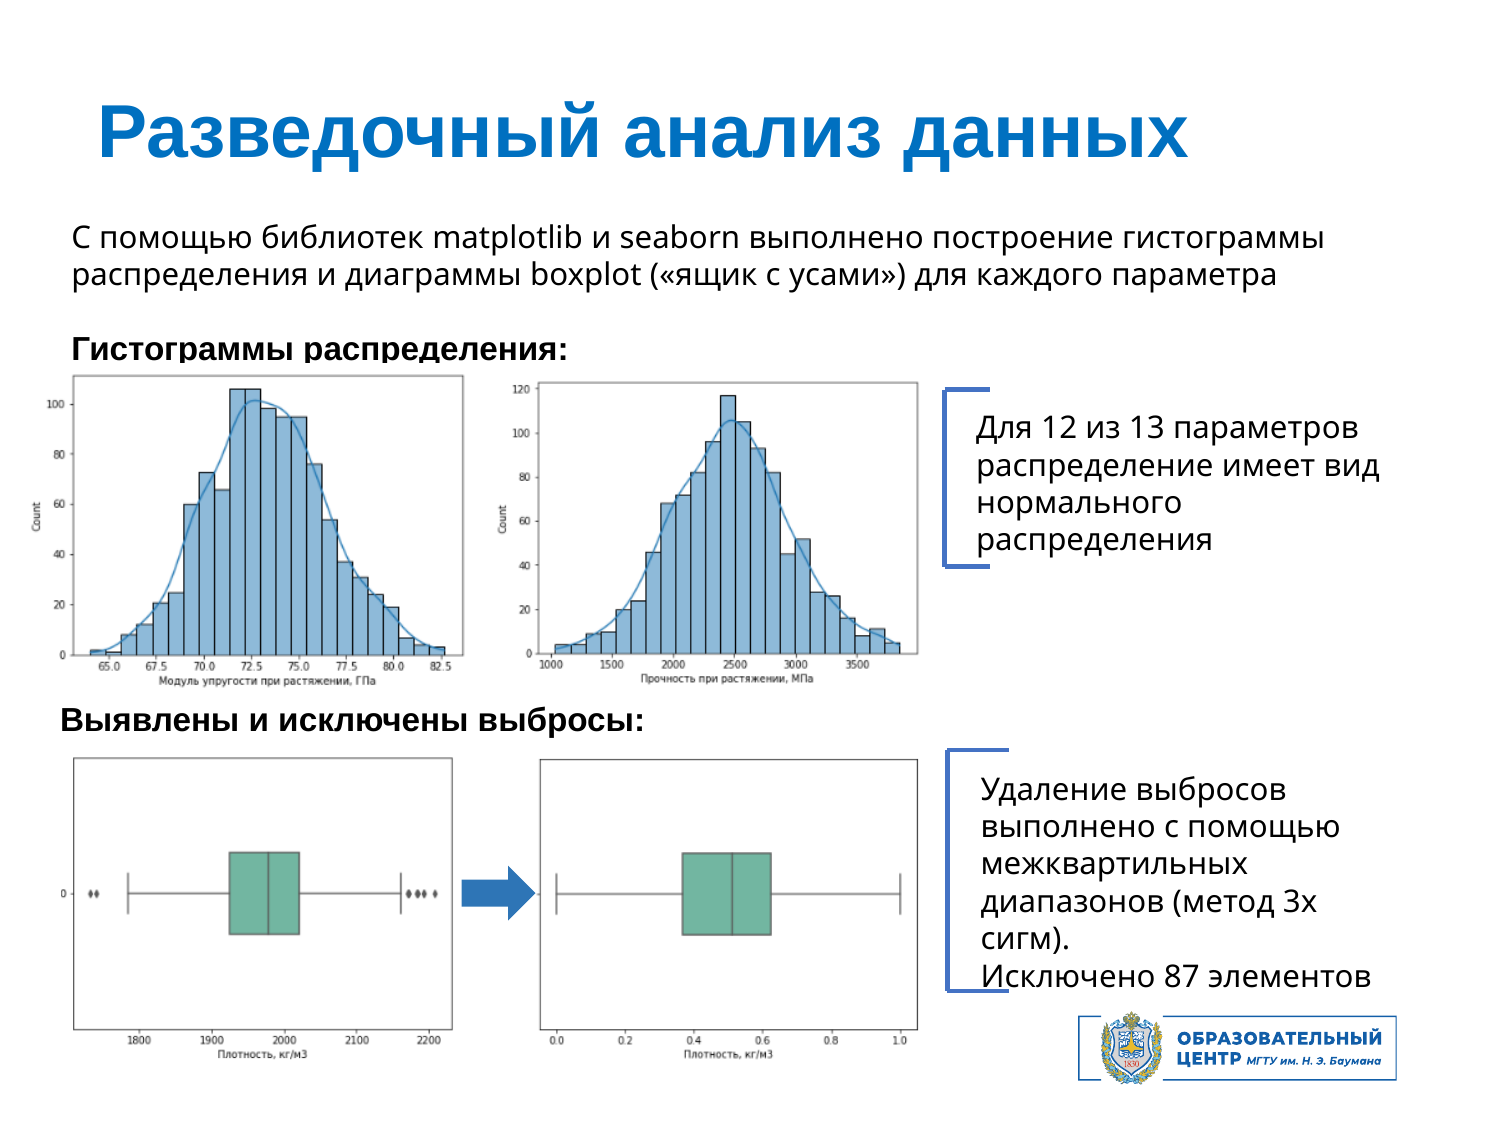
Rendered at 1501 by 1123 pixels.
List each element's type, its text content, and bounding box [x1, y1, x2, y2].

picture [60, 753, 463, 1067]
title Разведочный анализ данных [84, 77, 1379, 180]
text_box Удаление выбросов выполнено с помощью межквартильных диапазонов (метод 3х сигм). Исключено 87 элементов [965, 761, 1419, 1001]
text_box С помощью библиотек matplotlib и seaborn выполнено построение гистограммы распределения и диаграммы boxplot («ящик с усами») для каждого параметра [56, 209, 1473, 300]
text_box Выявлены и исключены выбросы: [45, 694, 732, 758]
text_box [463, 865, 534, 921]
text_box Для 12 из 13 параметров распределение имеет вид нормального распределения [991, 399, 1414, 565]
picture [20, 363, 939, 695]
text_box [944, 389, 991, 567]
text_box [947, 750, 1010, 991]
picture [534, 752, 924, 1067]
text_box Гистограммы распределения: [56, 319, 743, 374]
